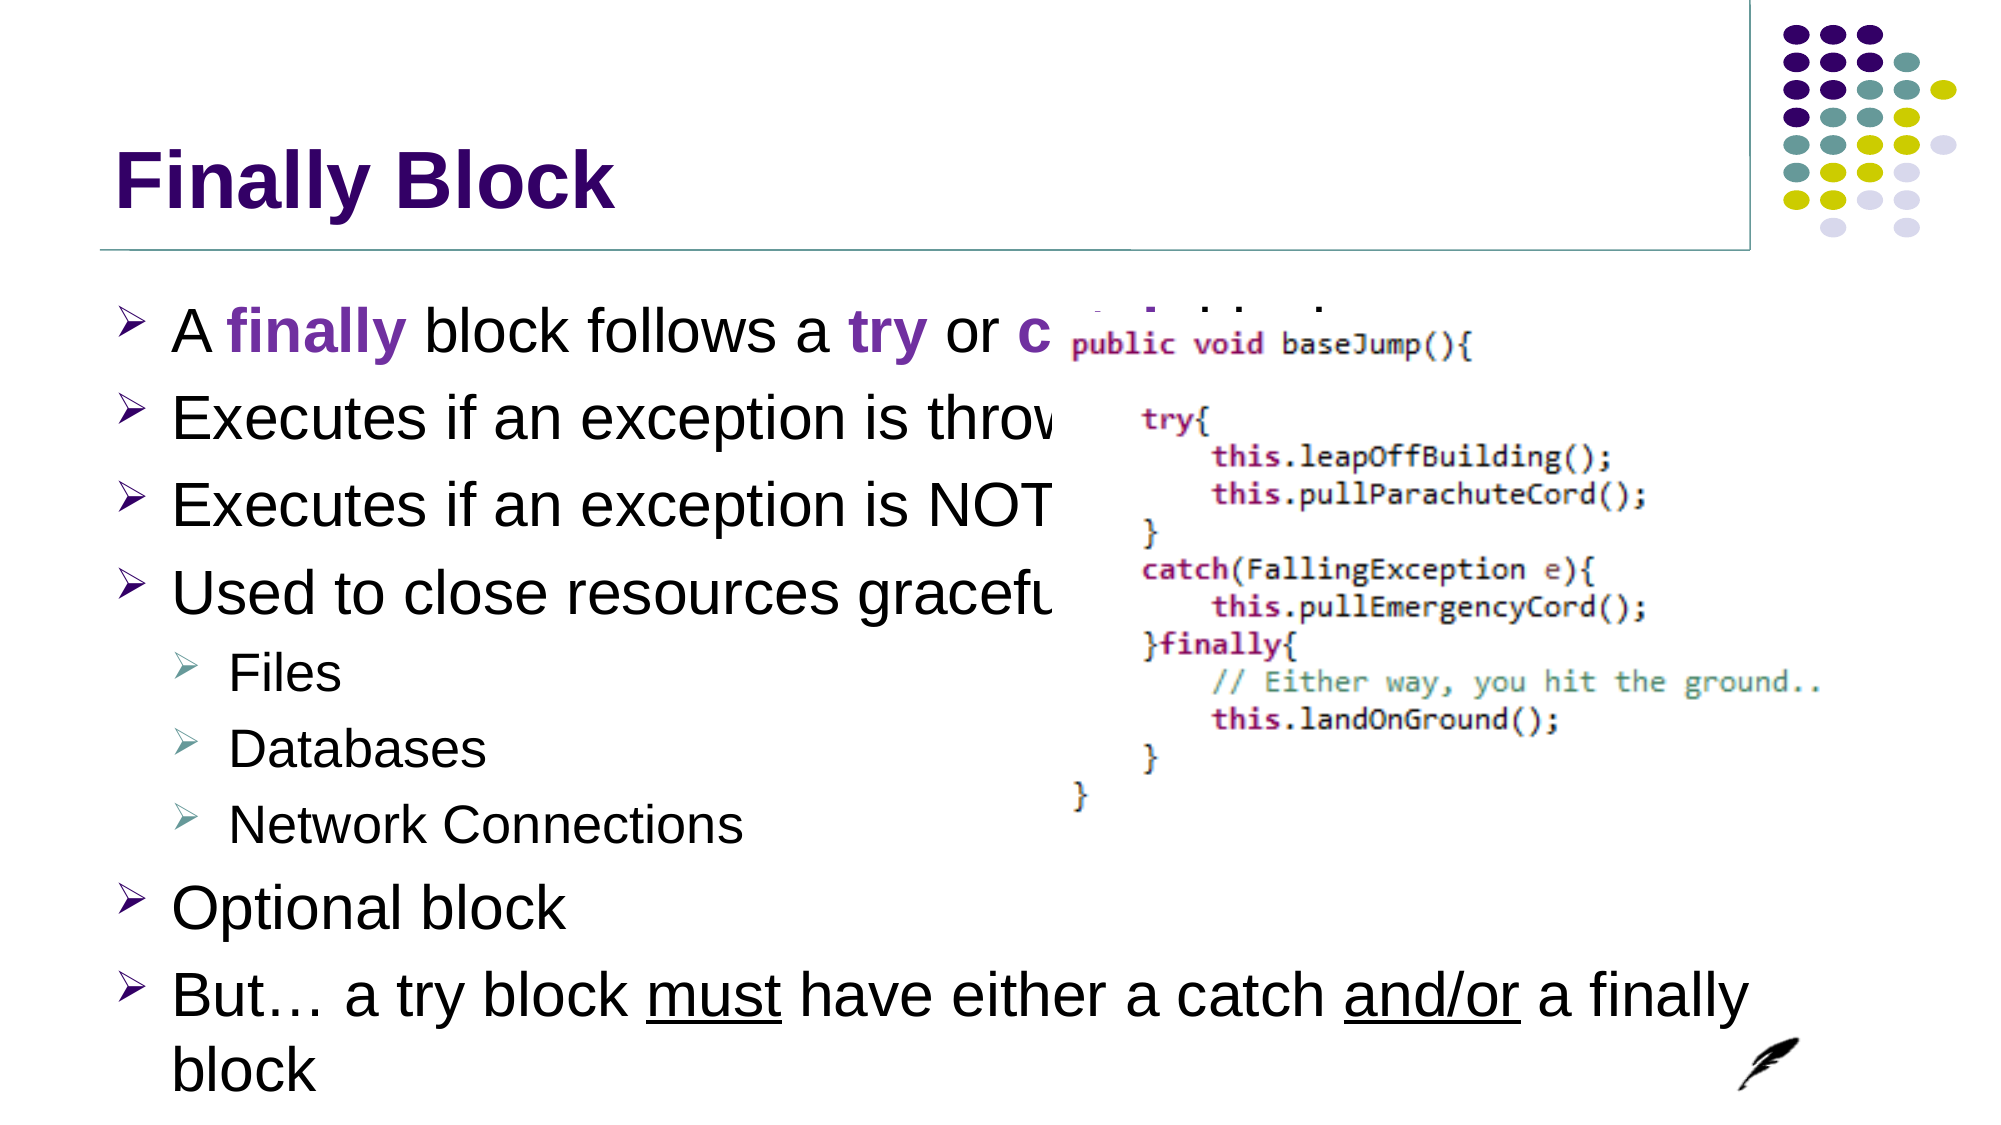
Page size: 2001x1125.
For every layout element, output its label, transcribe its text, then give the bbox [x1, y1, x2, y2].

title Finally Block [99, 20, 1750, 233]
picture [1052, 312, 1830, 825]
picture [1727, 1027, 1809, 1103]
list A finally block follows a try or catch block Executes if an exception is thrown Executes if an exception is NOT thrown Used to close resources gracefully Files Databases Network Connections Optional block But… a try block must have either a catch and/or a finally block [99, 282, 1900, 1006]
